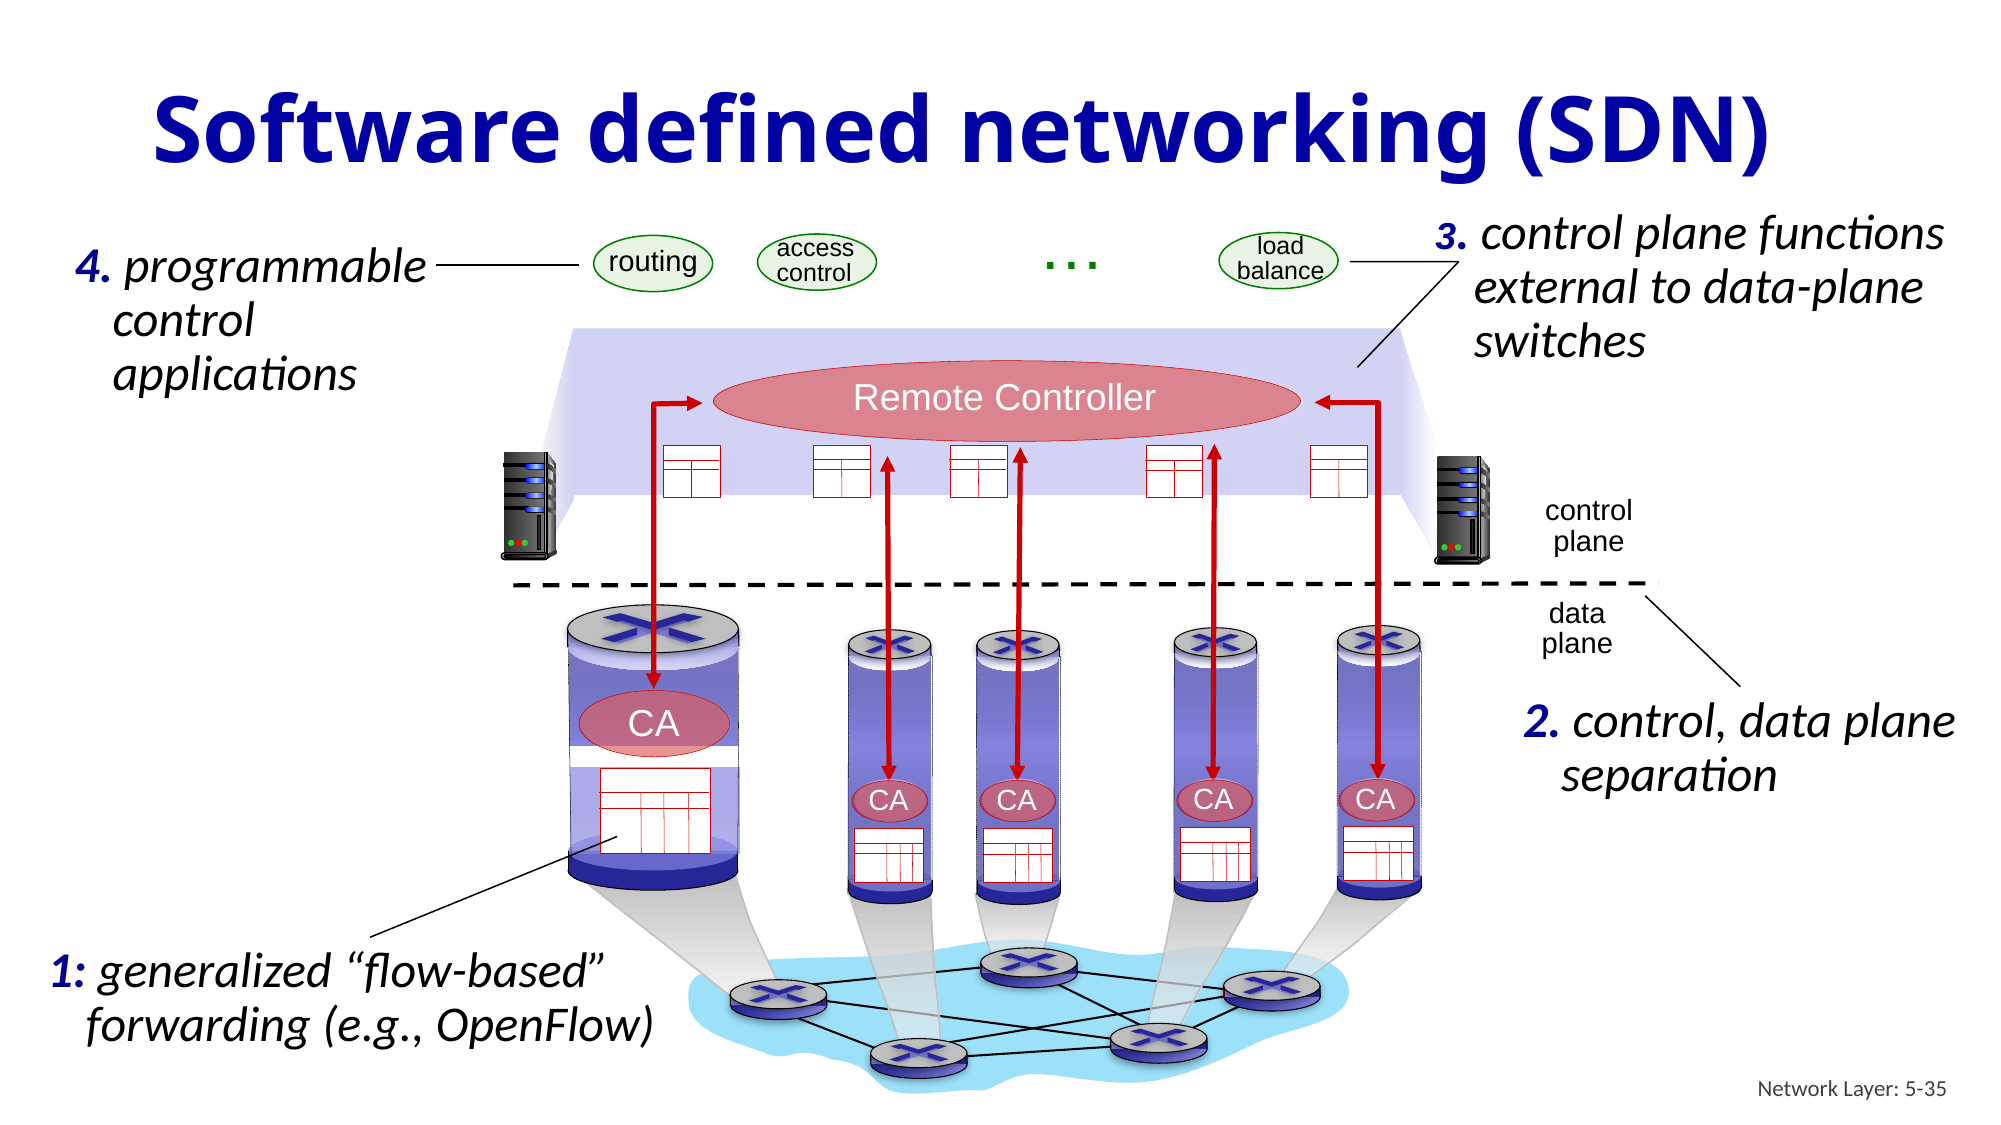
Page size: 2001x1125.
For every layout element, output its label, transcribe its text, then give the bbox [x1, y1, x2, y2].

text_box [1508, 595, 1973, 811]
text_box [32, 836, 708, 1062]
text_box … [1023, 195, 1120, 290]
text_box access control [761, 228, 895, 295]
title Software defined networking (SDN) [137, 59, 1863, 207]
text_box 3. control plane functions external to data-plane switches [1420, 199, 1967, 376]
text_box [1357, 262, 1459, 368]
text_box load balance [1214, 226, 1348, 293]
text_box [501, 327, 1659, 1094]
text_box routing [593, 234, 714, 285]
slide_number Network Layer: 5-35 [1512, 1056, 1963, 1117]
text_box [59, 231, 580, 411]
text_box [614, 285, 692, 292]
text_box [757, 252, 761, 272]
